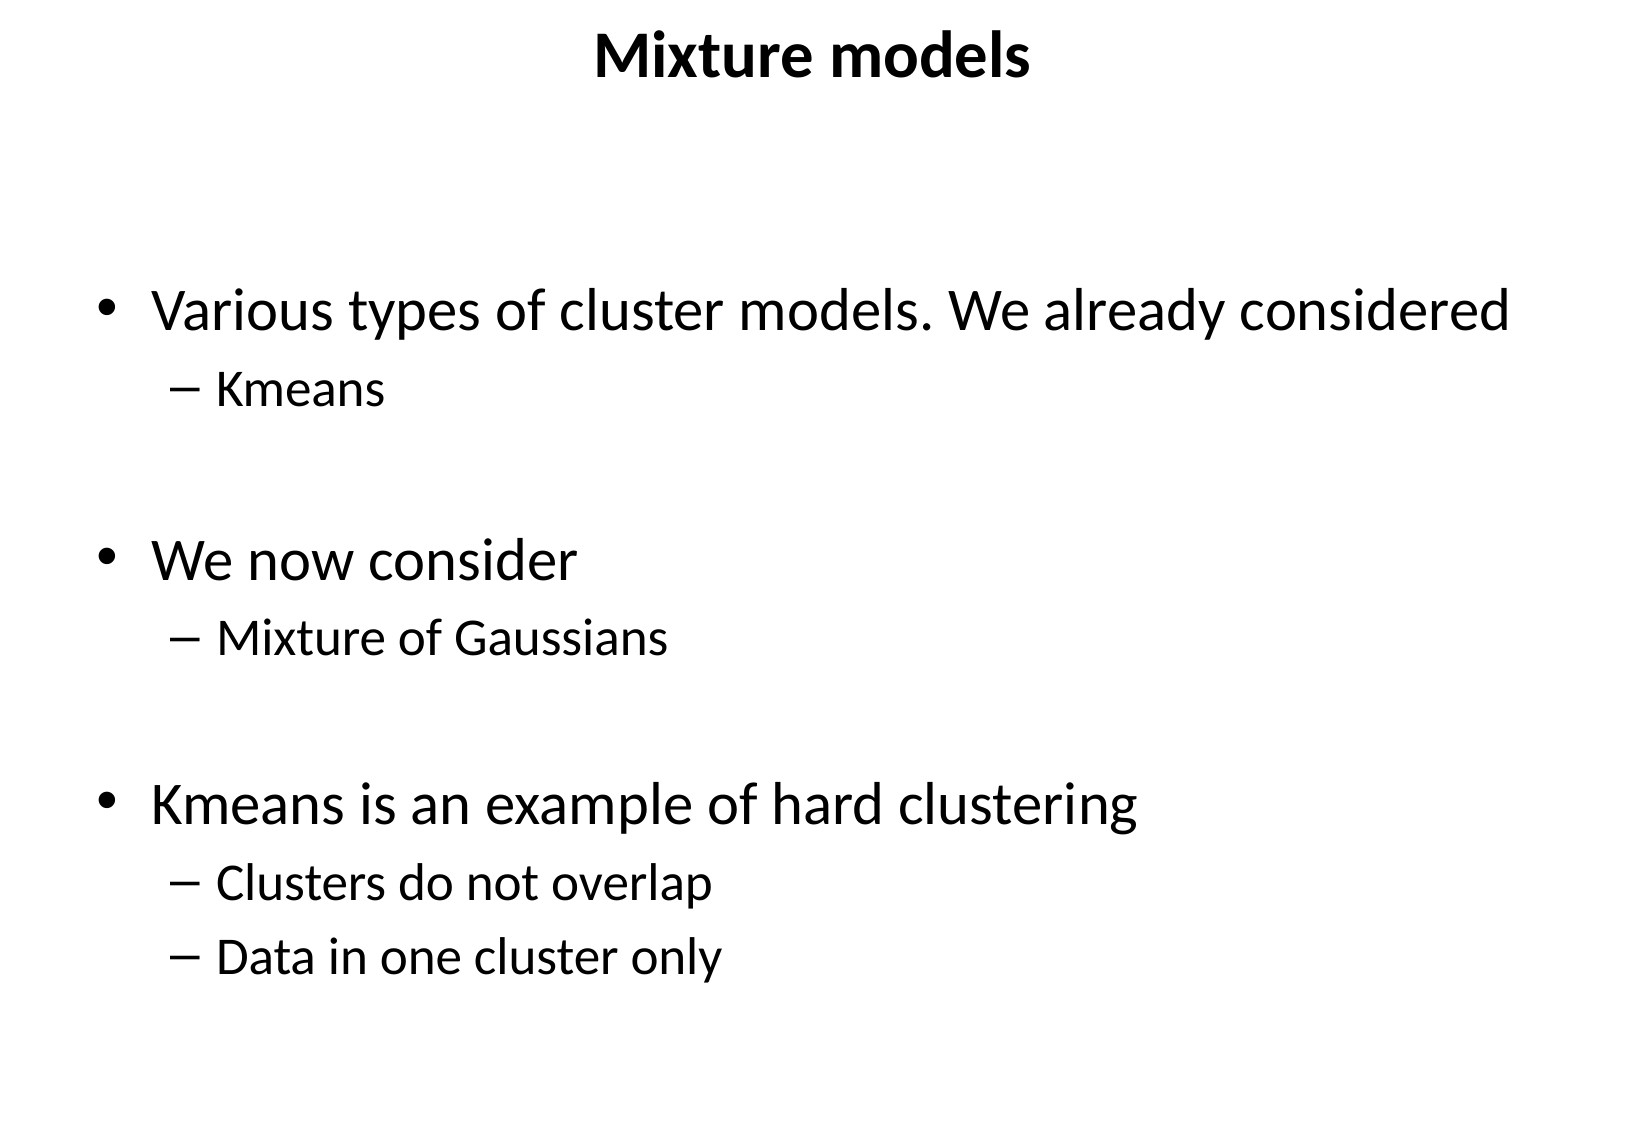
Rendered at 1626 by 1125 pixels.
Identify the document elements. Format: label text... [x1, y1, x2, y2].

text_box Mixture models [81, 1, 1544, 100]
list Various types of cluster models. We already considered Kmeans We now consider Mixture of Gaussians Kmeans is an example of hard clustering Clusters do not overlap Data in one cluster only [81, 262, 1544, 1005]
